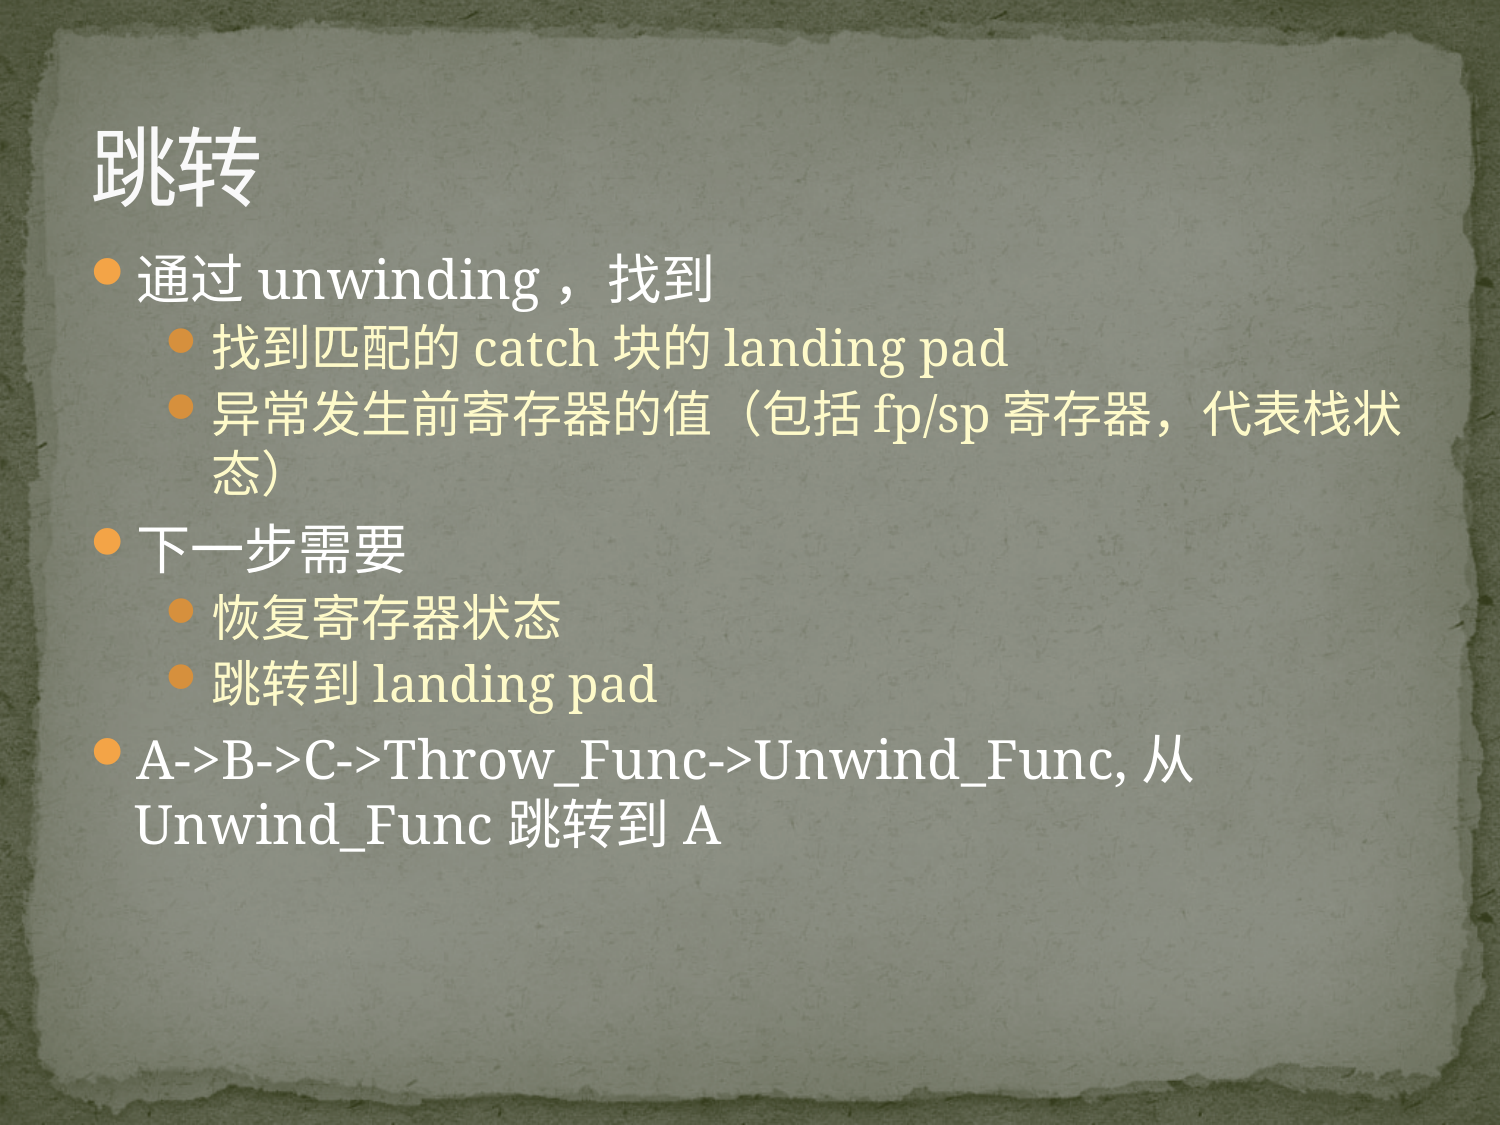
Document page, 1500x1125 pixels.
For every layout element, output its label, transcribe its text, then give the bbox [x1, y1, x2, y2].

title 跳转 [74, 24, 1425, 225]
list 通过unwinding，找到 找到匹配的catch块的landing pad 异常发生前寄存器的值（包括fp/sp寄存器，代表栈状态） 下一步需要 恢复寄存器状态 跳转到landing pad A->B->C->Throw_Func->Unwind_Func,从Unwind_Func跳转到A [74, 237, 1426, 1006]
